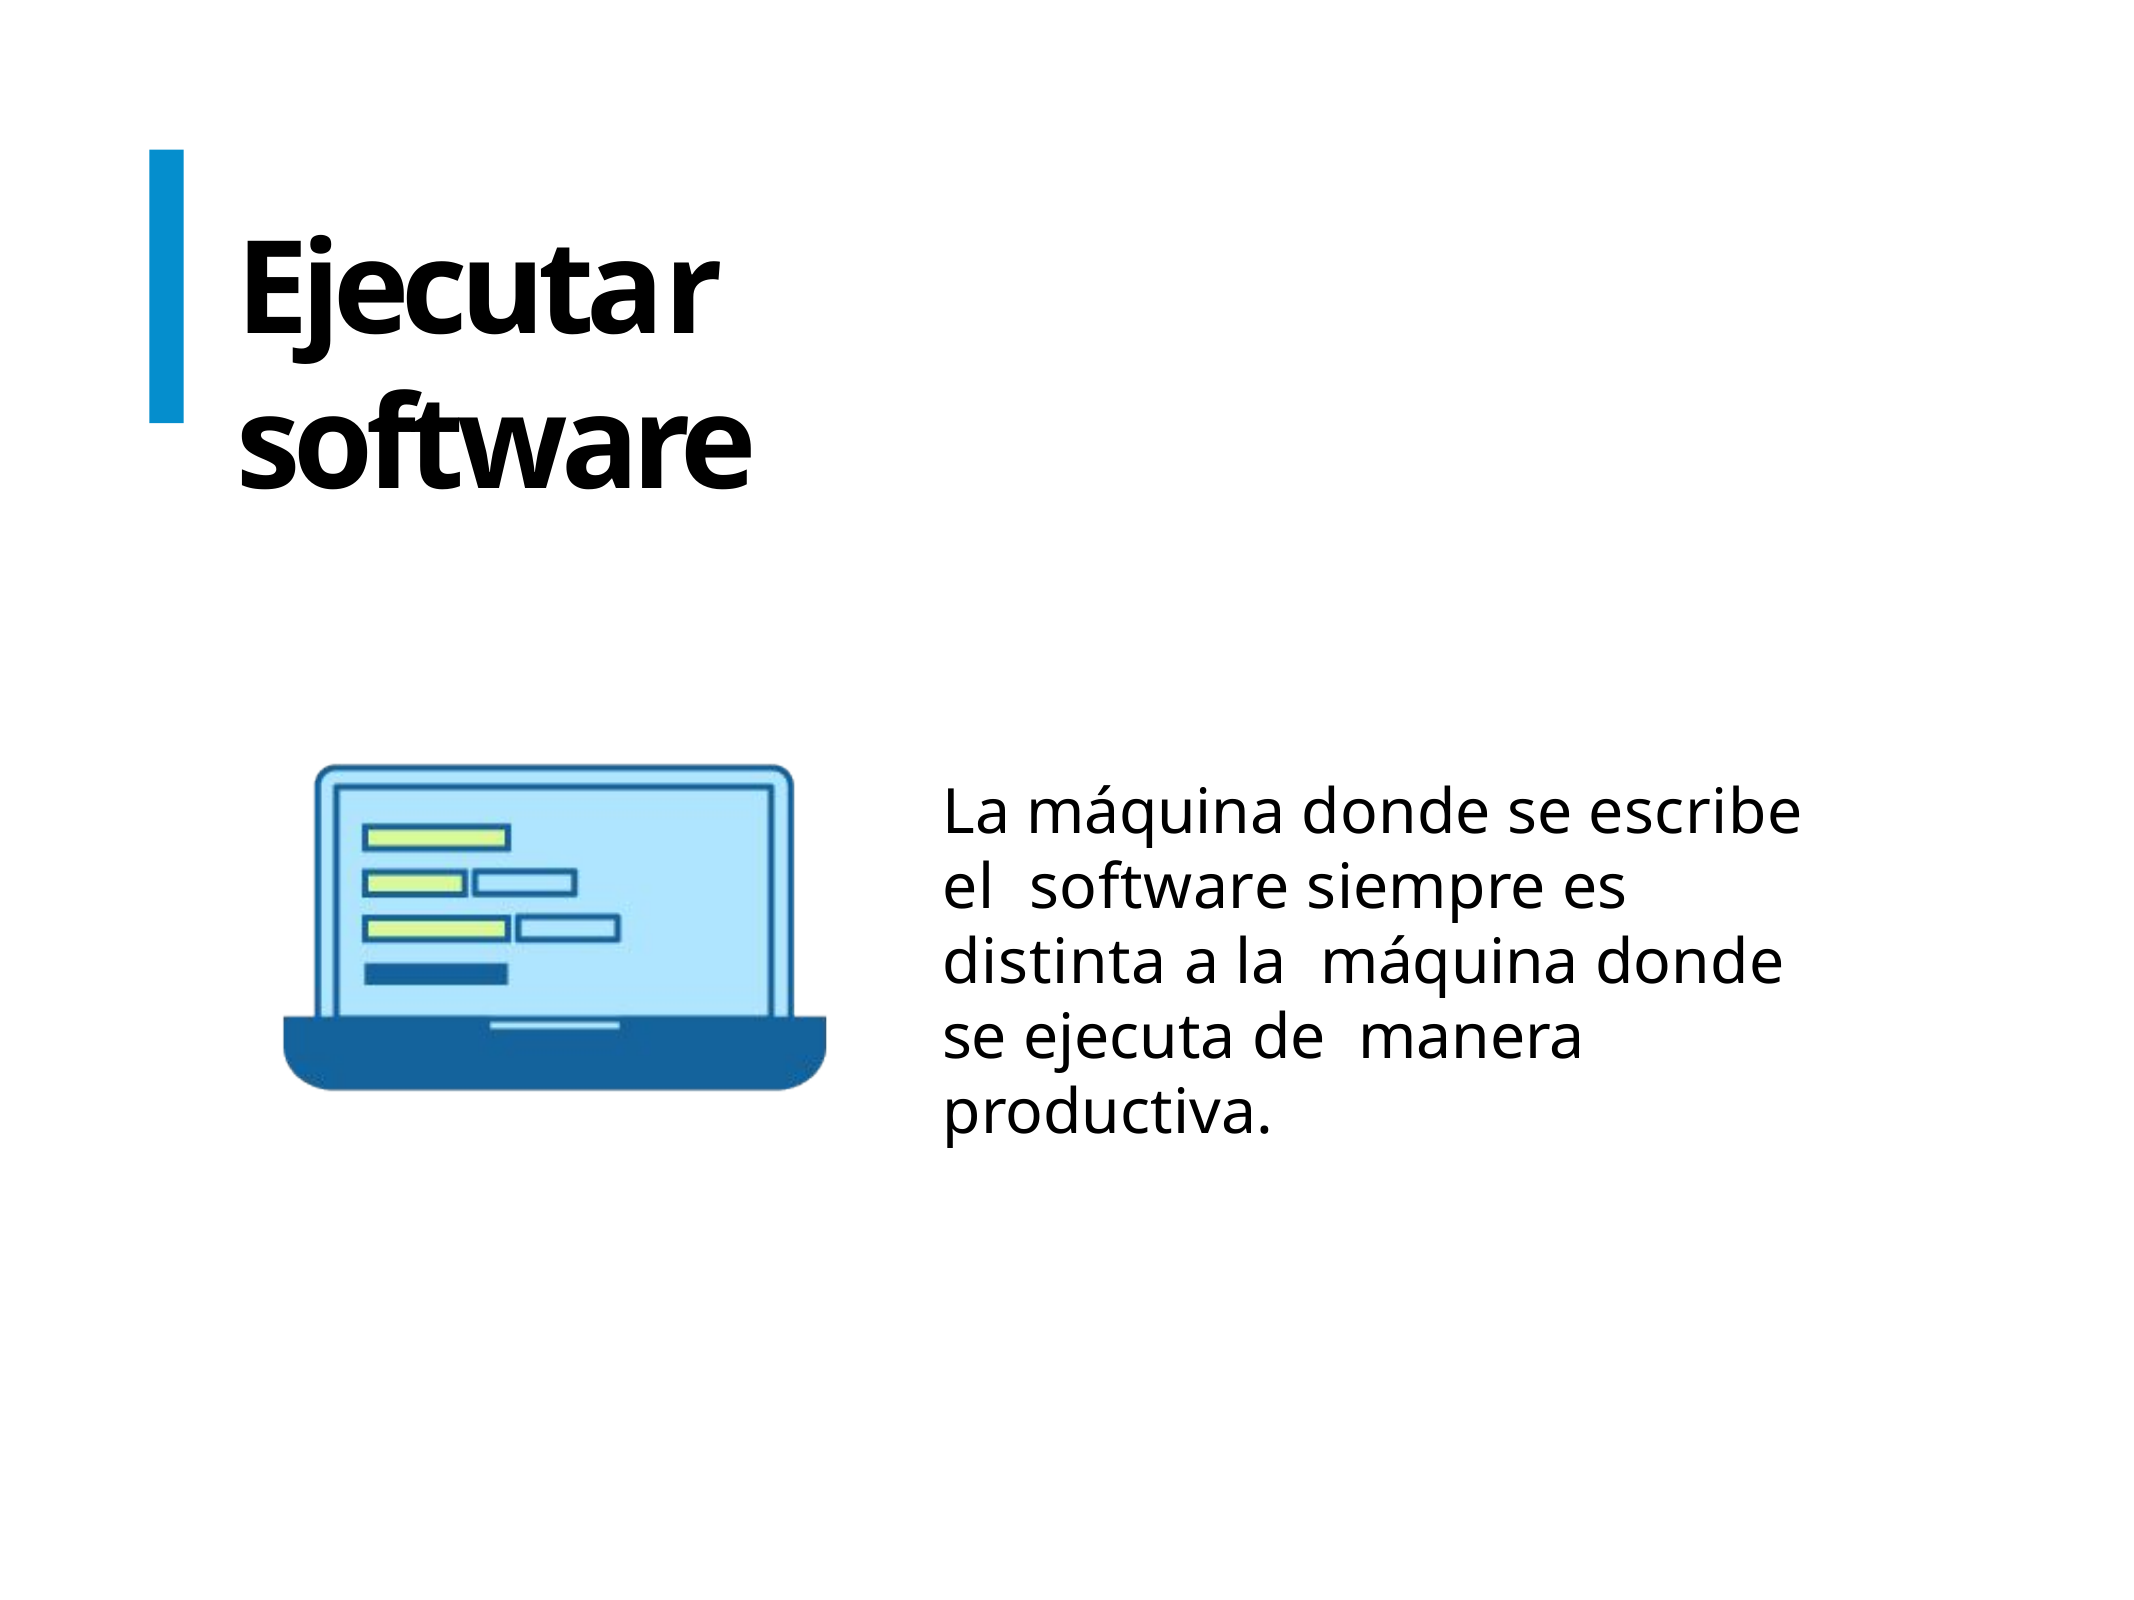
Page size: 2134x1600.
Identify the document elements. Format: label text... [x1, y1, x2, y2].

picture [273, 746, 857, 1124]
text_box La máquina donde se escribe el software siempre es distinta a la máquina donde se ejecuta de manera productiva. [940, 768, 1815, 1146]
title Ejecutar software [234, 202, 1263, 515]
